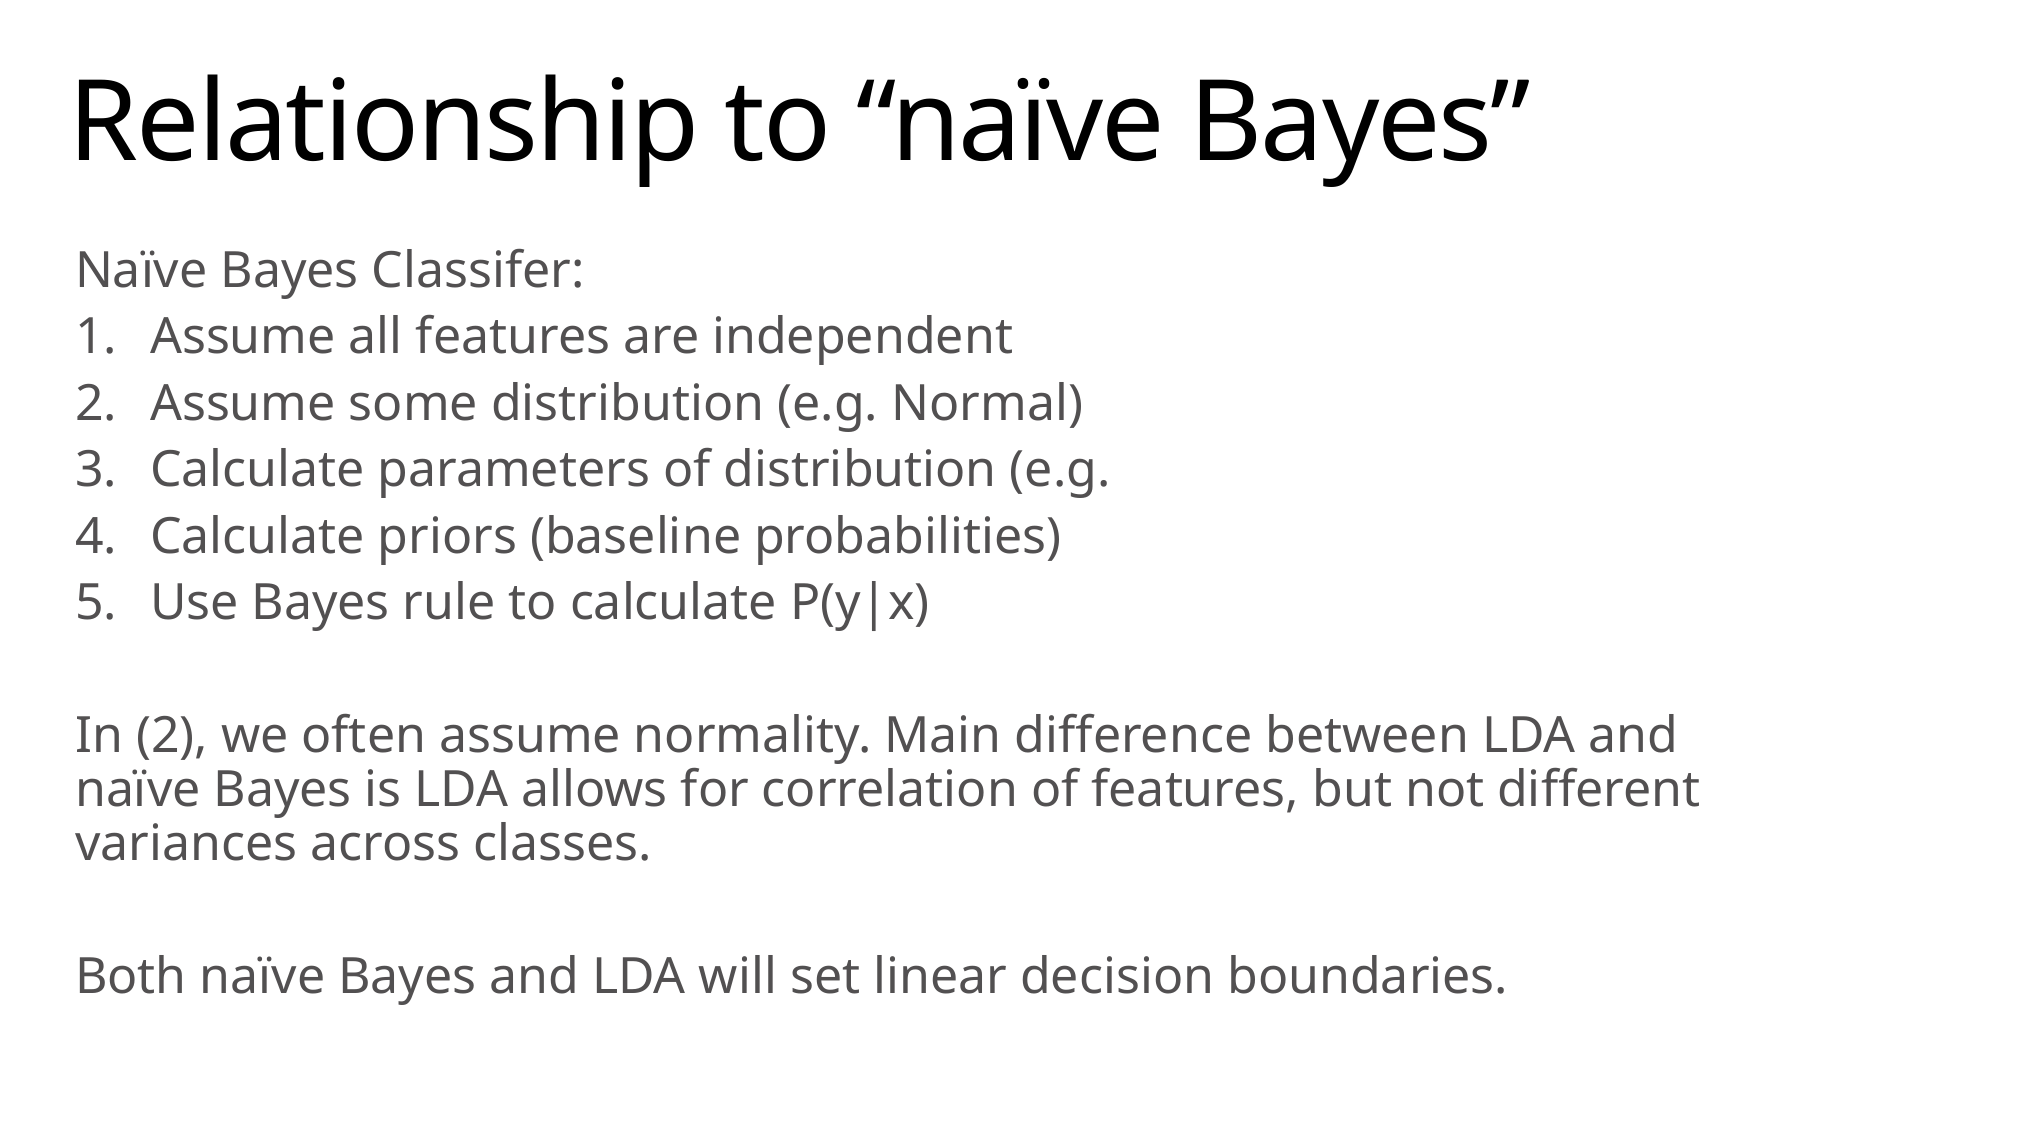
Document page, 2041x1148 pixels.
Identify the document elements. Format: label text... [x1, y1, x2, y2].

title Relationship to “naïve Bayes” [45, 48, 1996, 200]
list [45, 161, 1960, 638]
